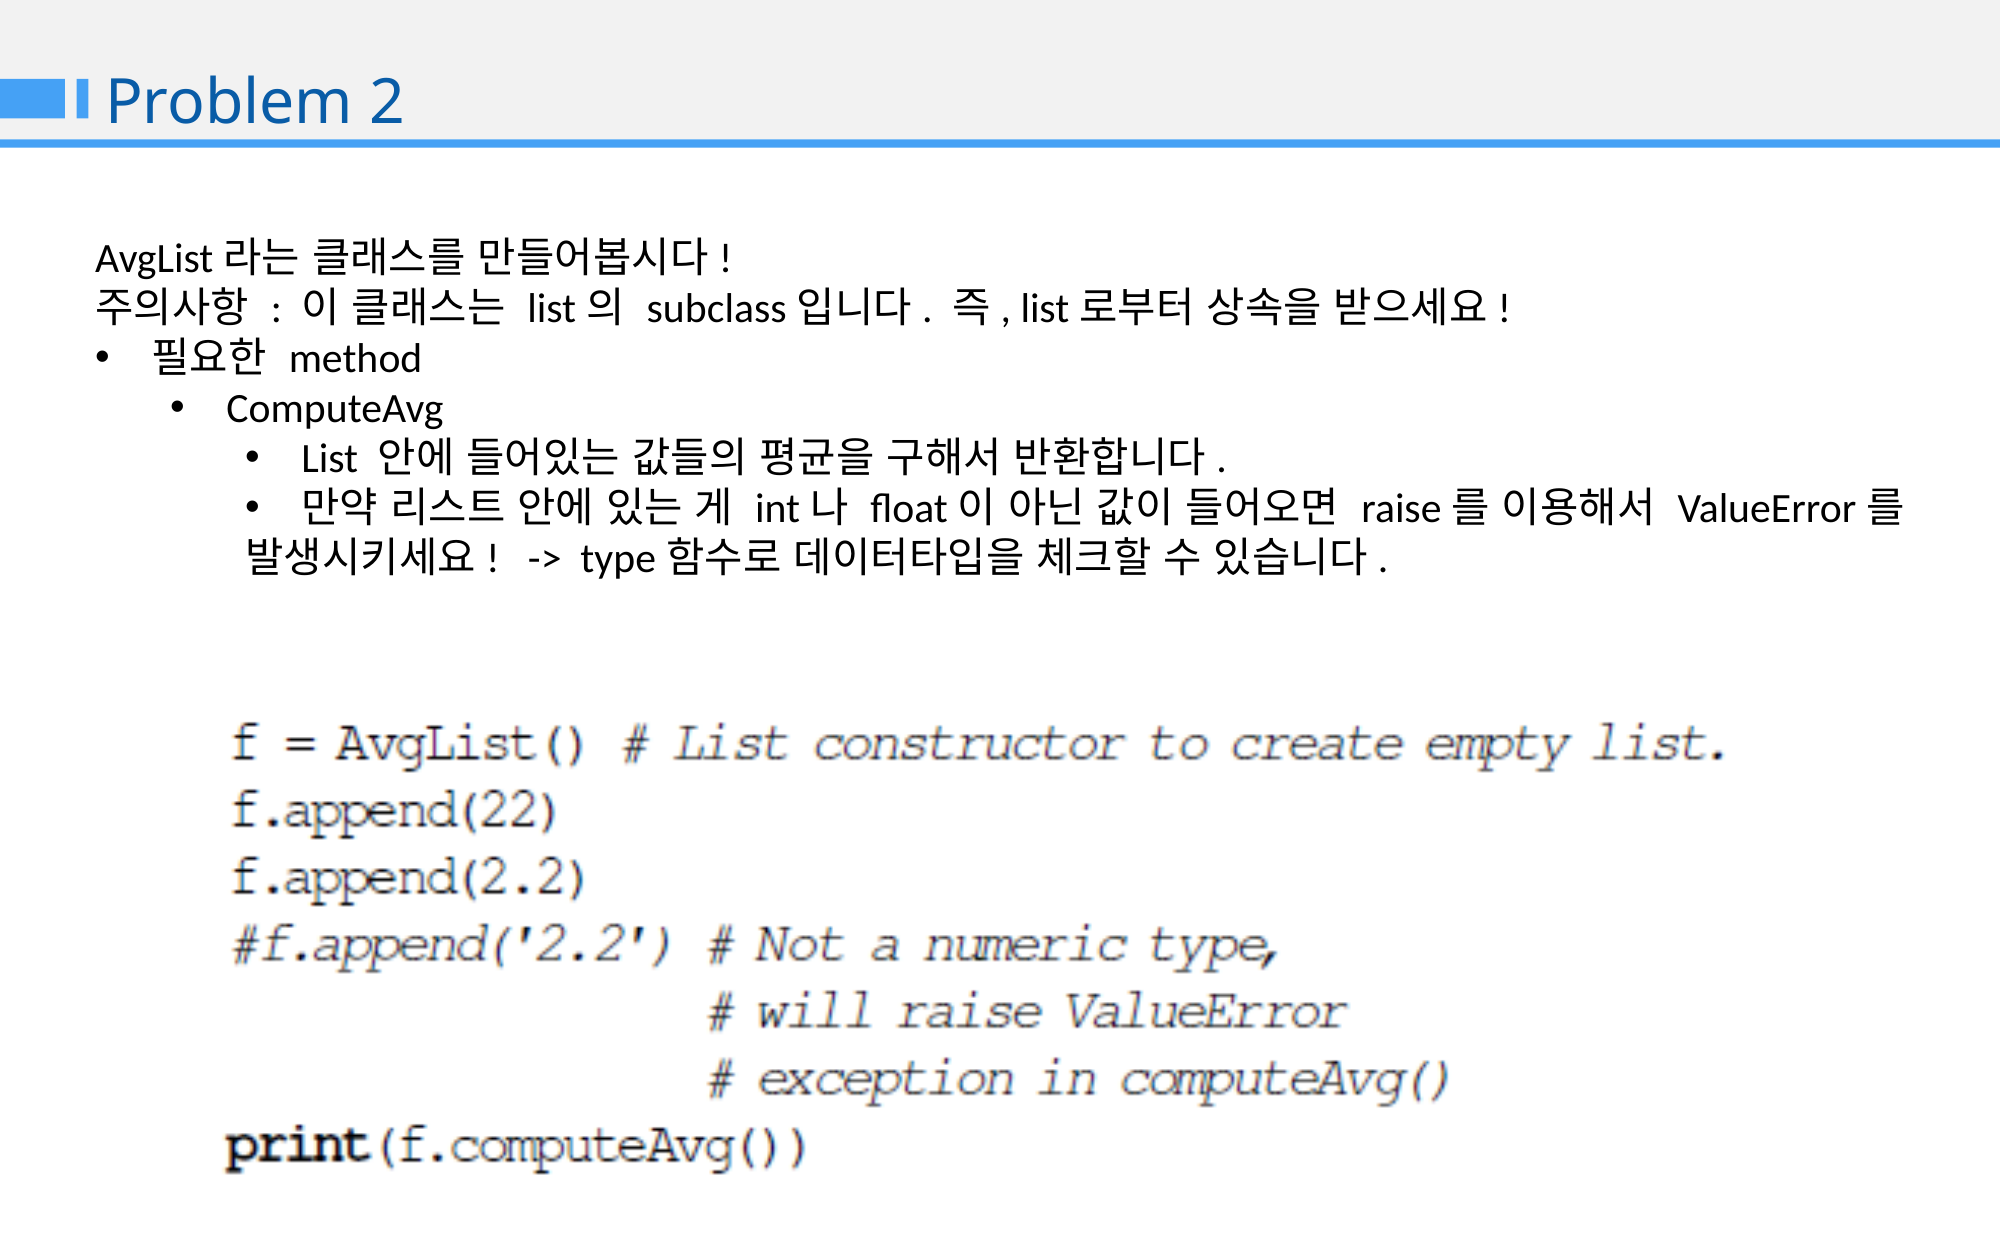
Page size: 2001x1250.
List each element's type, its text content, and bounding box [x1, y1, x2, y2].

text_box [0, 138, 2000, 149]
text_box Problem 2 [90, 54, 1567, 144]
picture [172, 666, 1756, 1200]
text_box AvgList라는 클래스를 만들어봅시다! 주의사항 : 이 클래스는 list의 subclass입니다. 즉, list로부터 상속을 받으세요! 필요한 method ComputeAvg List 안에 들어있는 값들의 평균을 구해서 반환합니다. 만약 리스트 안에 있는 게 int나 float이 아닌 값이 들어오면 raise를 이용해서 ValueError를 발생시키세요! -> type함수로 데이터타입을 체크할 수 있습니다. [80, 223, 1920, 839]
text_box [76, 78, 89, 119]
text_box [0, 78, 66, 119]
text_box [0, 0, 2000, 138]
